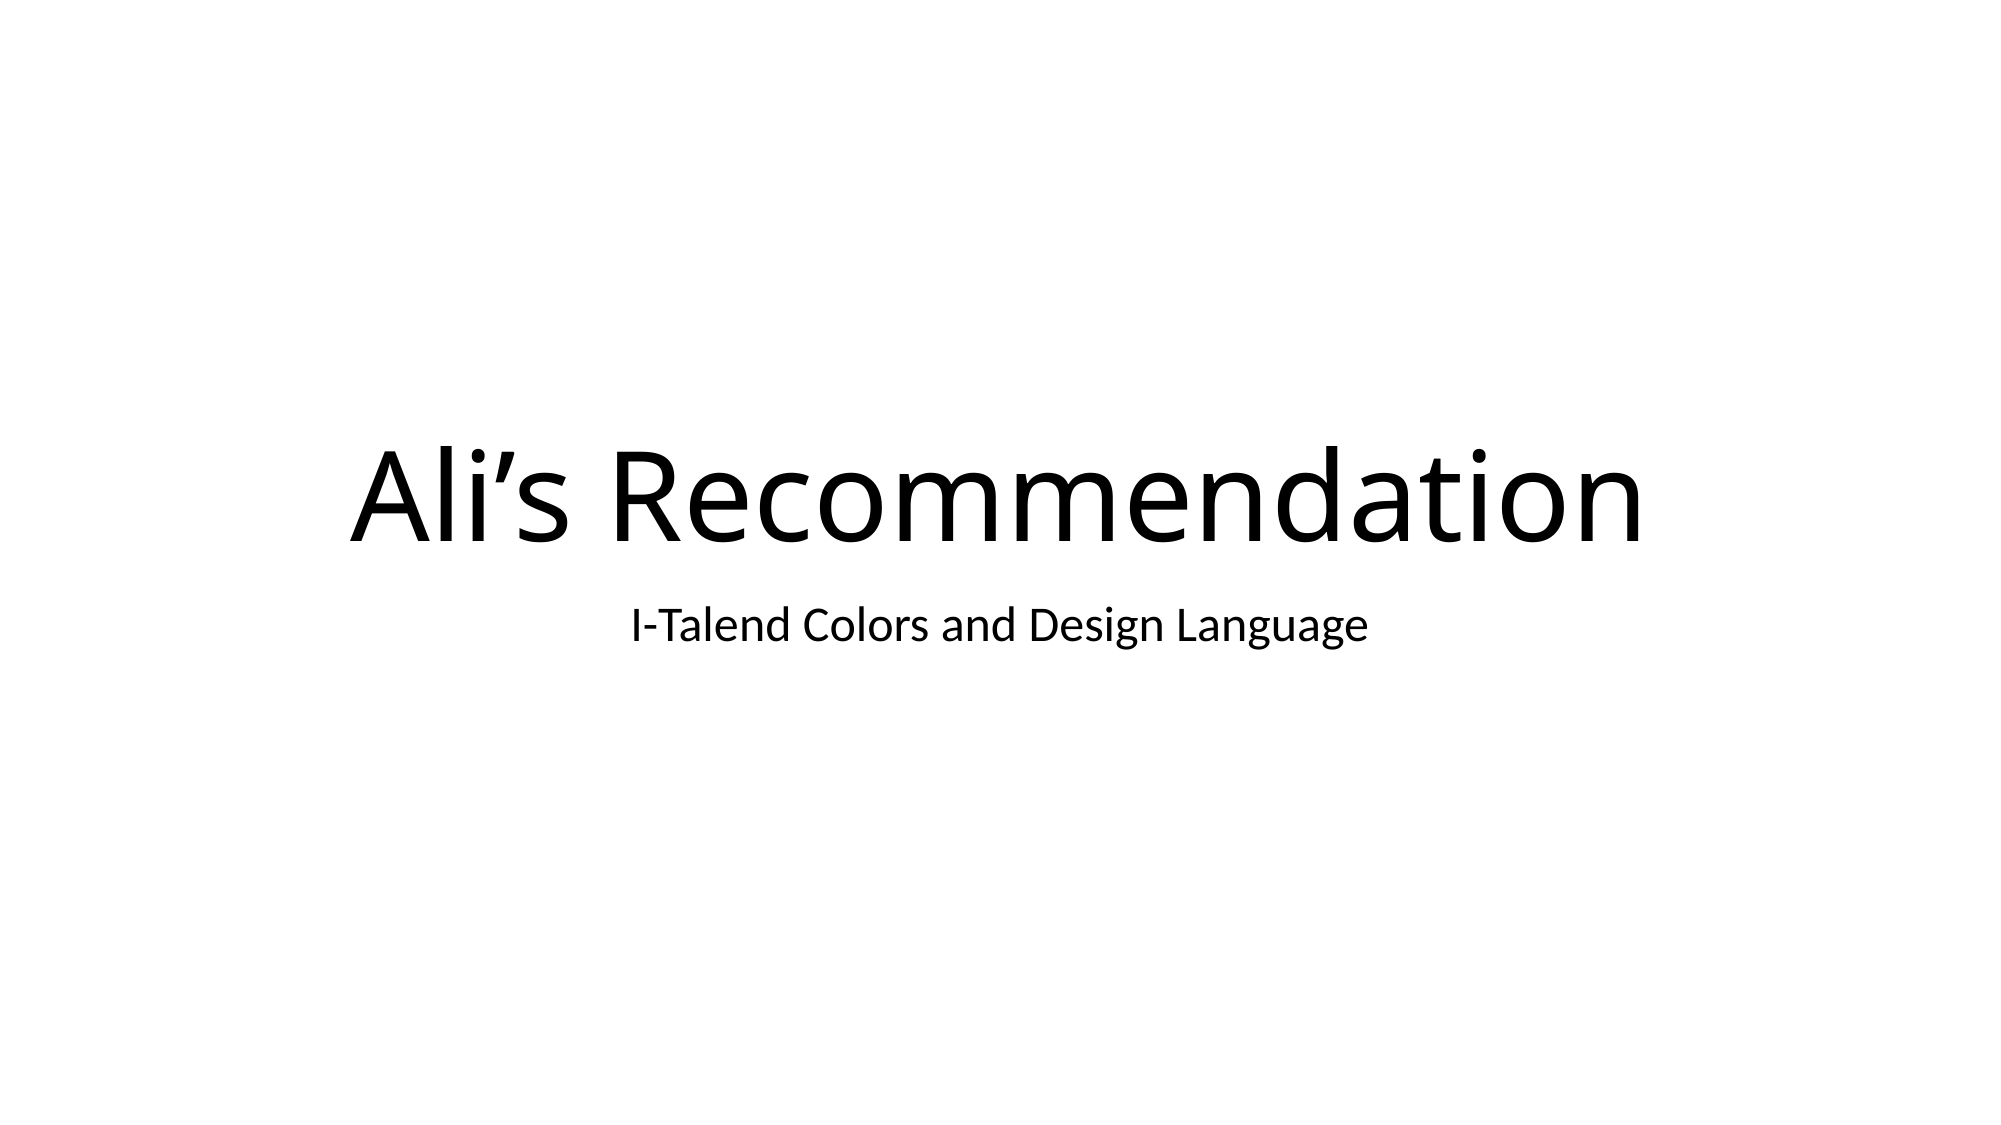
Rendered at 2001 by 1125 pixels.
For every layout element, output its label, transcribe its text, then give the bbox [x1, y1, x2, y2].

subtitle I-Talend Colors and Design Language [249, 590, 1750, 863]
title Ali’s Recommendation [249, 184, 1750, 576]
